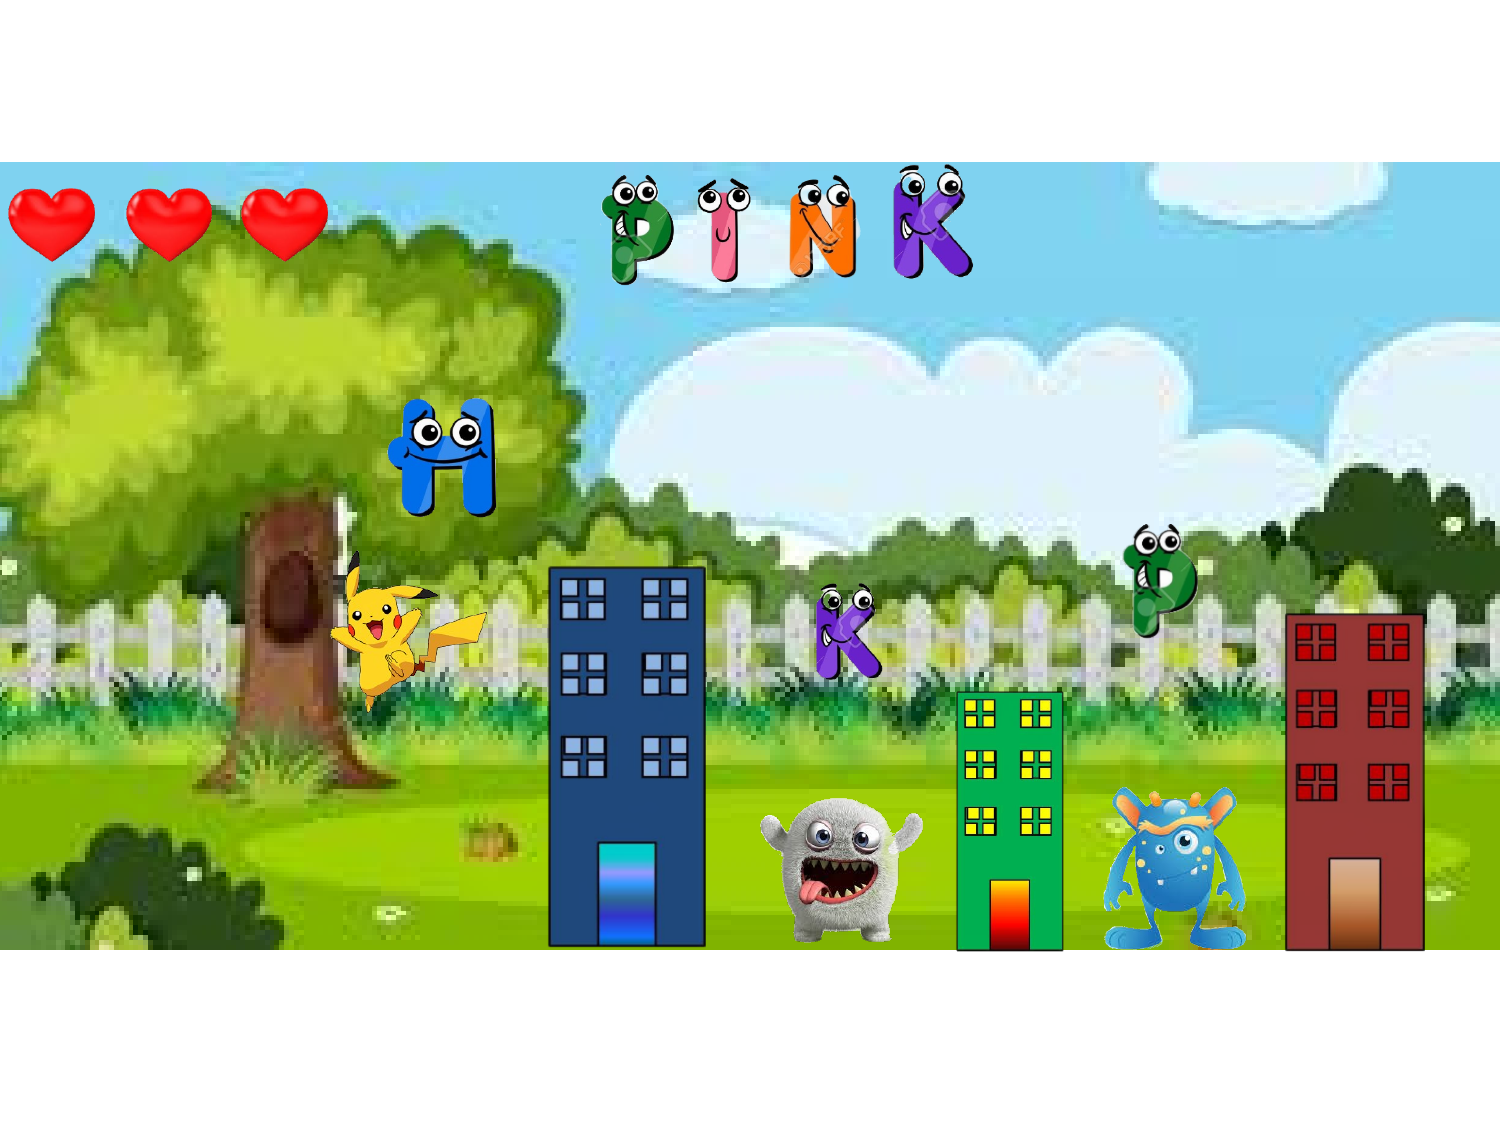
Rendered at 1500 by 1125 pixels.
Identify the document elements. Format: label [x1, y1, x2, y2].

picture [0, 162, 1500, 958]
